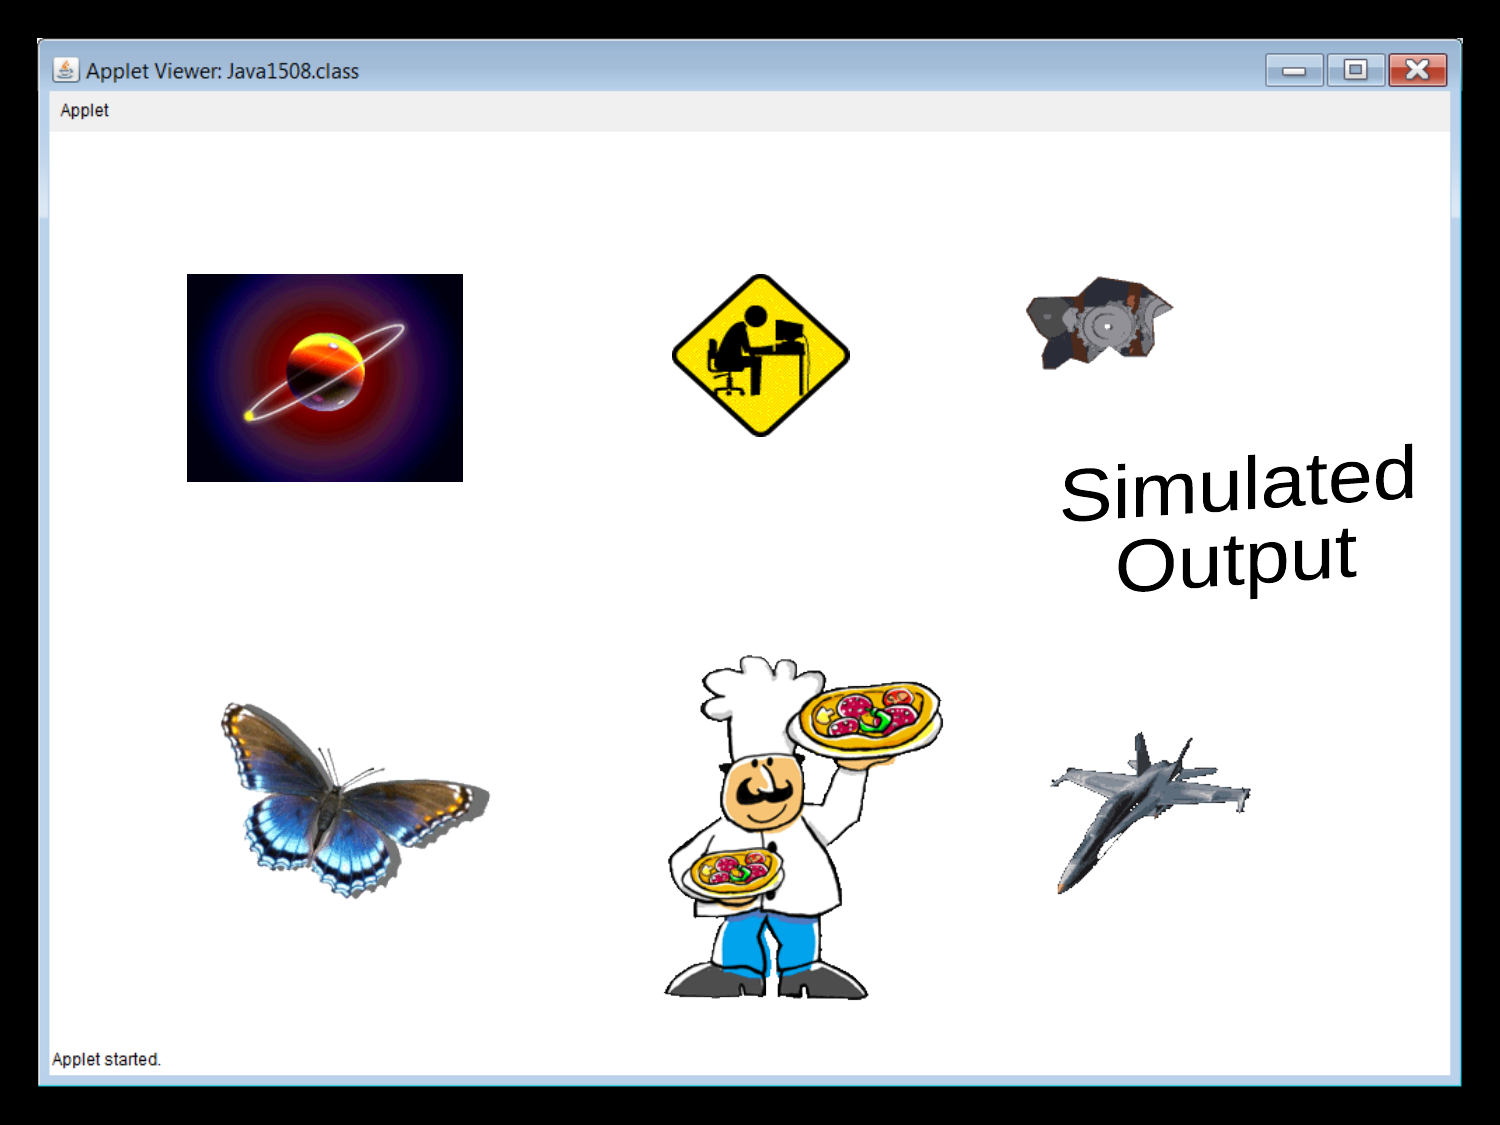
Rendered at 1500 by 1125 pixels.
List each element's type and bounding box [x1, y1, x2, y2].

picture [37, 38, 1463, 1088]
